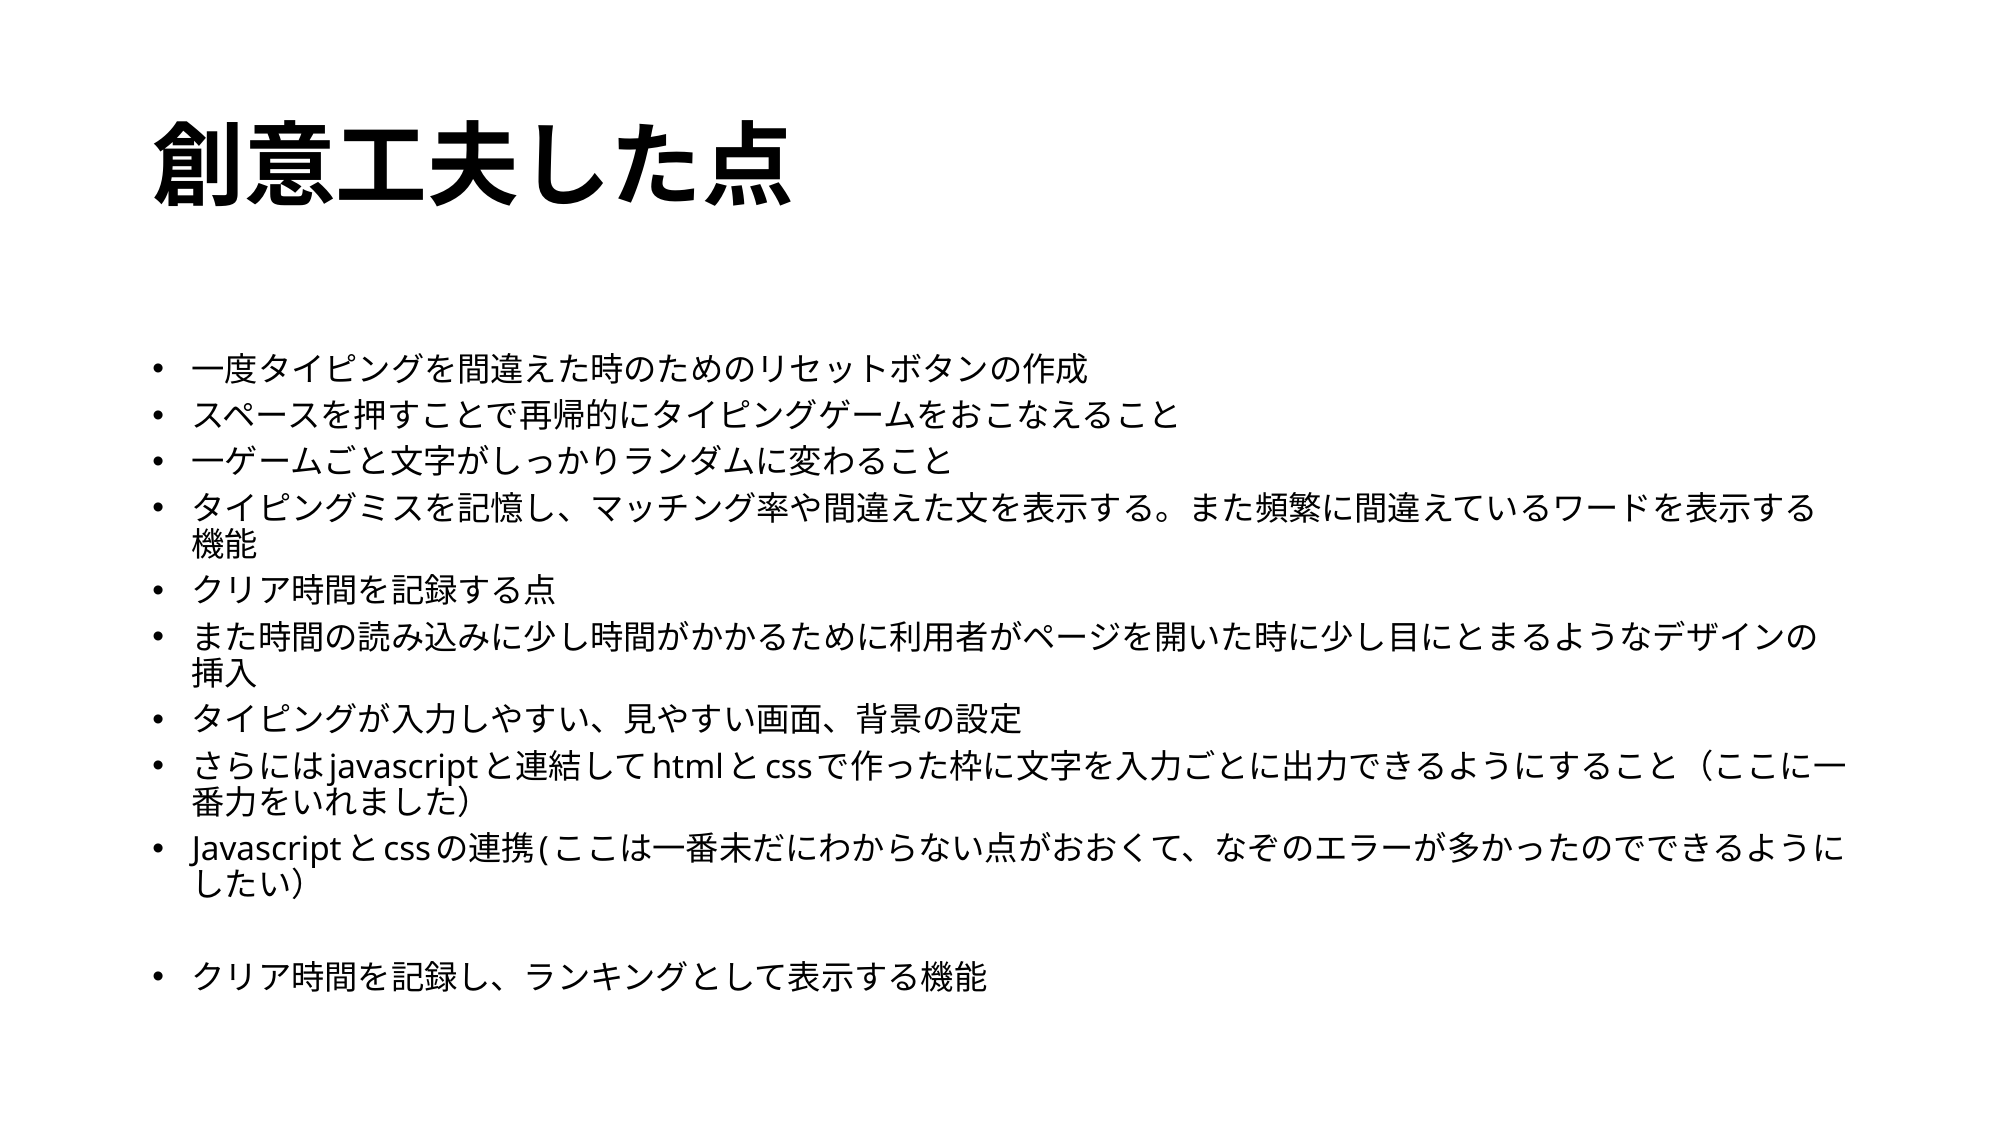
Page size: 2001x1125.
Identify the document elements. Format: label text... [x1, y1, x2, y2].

list 一度タイピングを間違えた時のためのリセットボタンの作成 スペースを押すことで再帰的にタイピングゲームをおこなえること 一ゲームごと文字がしっかりランダムに変わること タイピングミスを記憶し、マッチング率や間違えた文を表示する。また頻繁に間違えているワードを表示する機能 クリア時間を記録する点 また時間の読み込みに少し時間がかかるために利用者がページを開いた時に少し目にとまるようなデザインの挿入 タイピングが入力しやすい、見やすい画面、背景の設定 さらにはjavascriptと連結してhtmlとcssで作った枠に文字を入力ごとに出力できるようにすること（ここに一番力をいれました） Javascriptとcssの連携(ここは一番未だにわからない点がおおくて、なぞのエラーが多かったのでできるようにしたい） クリア時間を記録し、ランキングとして表示する機能 [137, 299, 1863, 1014]
title 創意工夫した点 [137, 59, 1863, 278]
